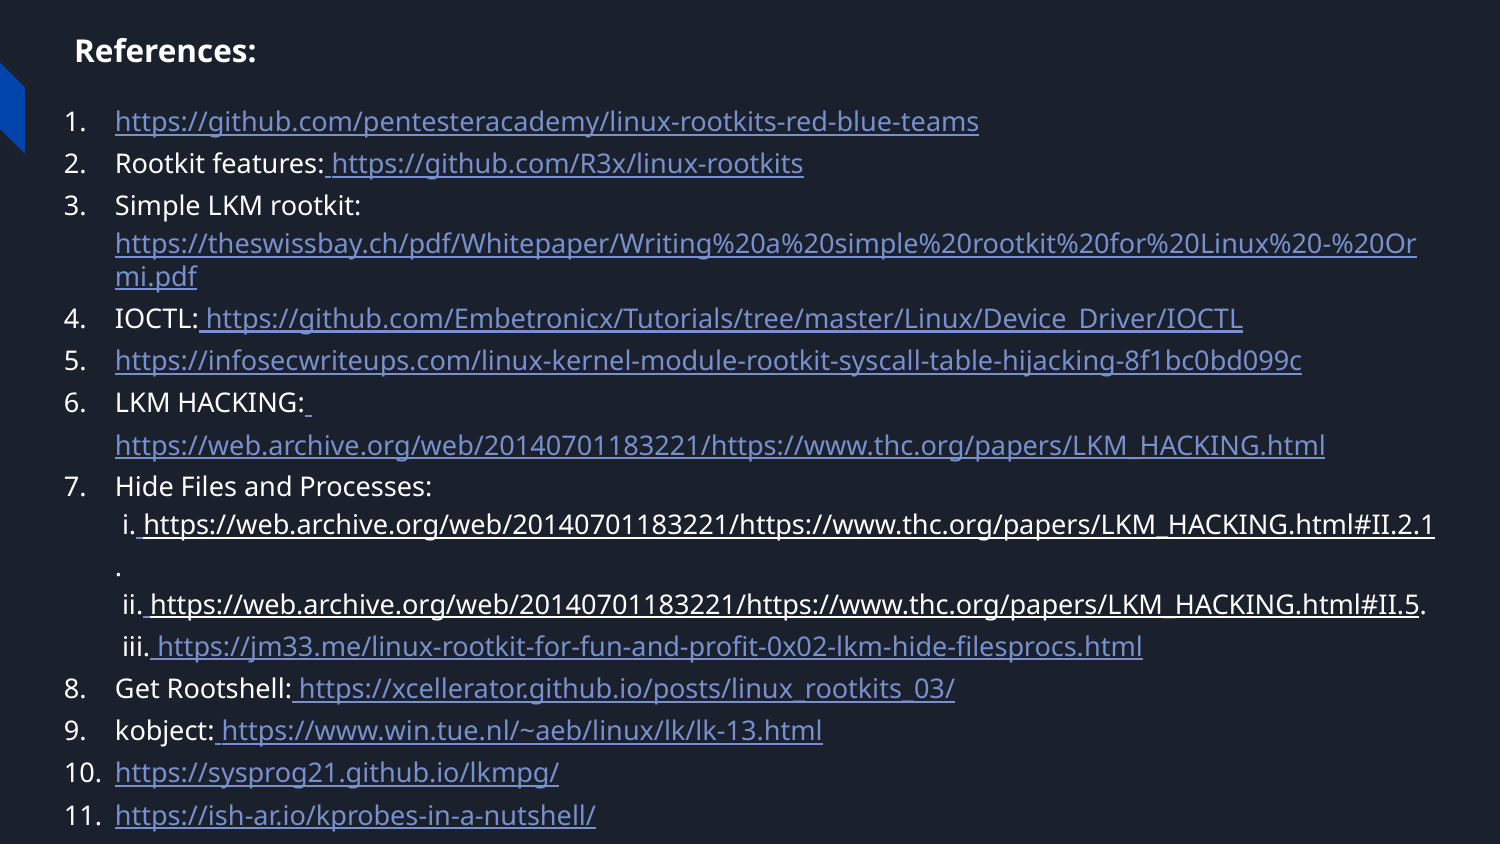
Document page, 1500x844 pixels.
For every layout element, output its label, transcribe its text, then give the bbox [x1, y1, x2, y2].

title References: [59, 15, 1368, 84]
list https://github.com/pentesteracademy/linux-rootkits-red-blue-teams Rootkit features: https://github.com/R3x/linux-rootkits Simple LKM rootkit: https://theswissbay.ch/pdf/Whitepaper/Writing%20a%20simple%20rootkit%20for%20Linux%20-%20Ormi.pdf IOCTL: https://github.com/Embetronicx/Tutorials/tree/master/Linux/Device_Driver/IOCTL https://infosecwriteups.com/linux-kernel-module-rootkit-syscall-table-hijacking-8f1bc0bd099c LKM HACKING: https://web.archive.org/web/20140701183221/https://www.thc.org/papers/LKM_HACKING.html Hide Files and Processes: i. https://web.archive.org/web/20140701183221/https://www.thc.org/papers/LKM_HACKING.html#II.2.1. ii. https://web.archive.org/web/20140701183221/https://www.thc.org/papers/LKM_HACKING.html#II.5. iii. https://jm33.me/linux-rootkit-for-fun-and-profit-0x02-lkm-hide-filesprocs.html Get Rootshell: https://xcellerator.github.io/posts/linux_rootkits_03/ kobject: https://www.win.tue.nl/~aeb/linux/lk/lk-13.html https://sysprog21.github.io/lkmpg/ https://ish-ar.io/kprobes-in-a-nutshell/ Editing cr0 register: https://hadfiabdelmoumene.medium.com/change-value-of-wp-bit-in-cr0-when-cr0-is-panned-45a12c7e8411 [25, 84, 1454, 844]
